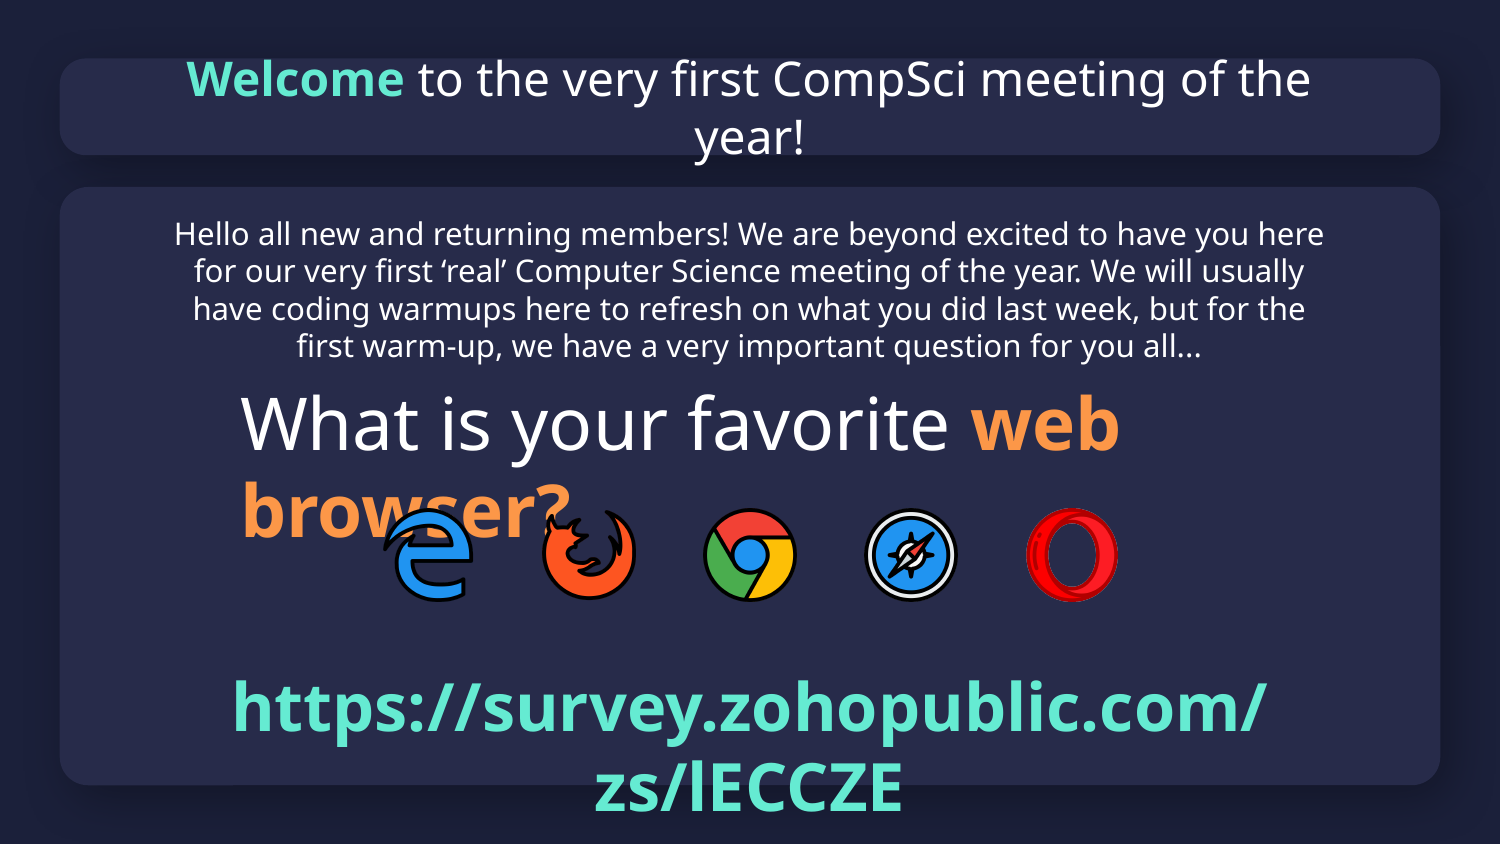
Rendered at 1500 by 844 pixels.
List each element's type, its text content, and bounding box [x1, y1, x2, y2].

picture [864, 508, 958, 602]
text_box What is your favorite web browser? [225, 362, 1276, 568]
text_box https://survey.zohopublic.com/zs/lECCZE [161, 649, 1339, 840]
picture [381, 508, 475, 602]
text_box Hello all new and returning members! We are beyond excited to have you here for our very first ‘real’ Computer Science meeting of the year. We will usually have coding warmups here to refresh on what you did last week, but for the first warm-up, we have a very important question for you all... [145, 198, 1355, 379]
picture [703, 508, 797, 602]
picture [542, 508, 636, 602]
picture [1025, 508, 1119, 602]
title Welcome to the very first CompSci meeting of the year! [118, 59, 1382, 153]
